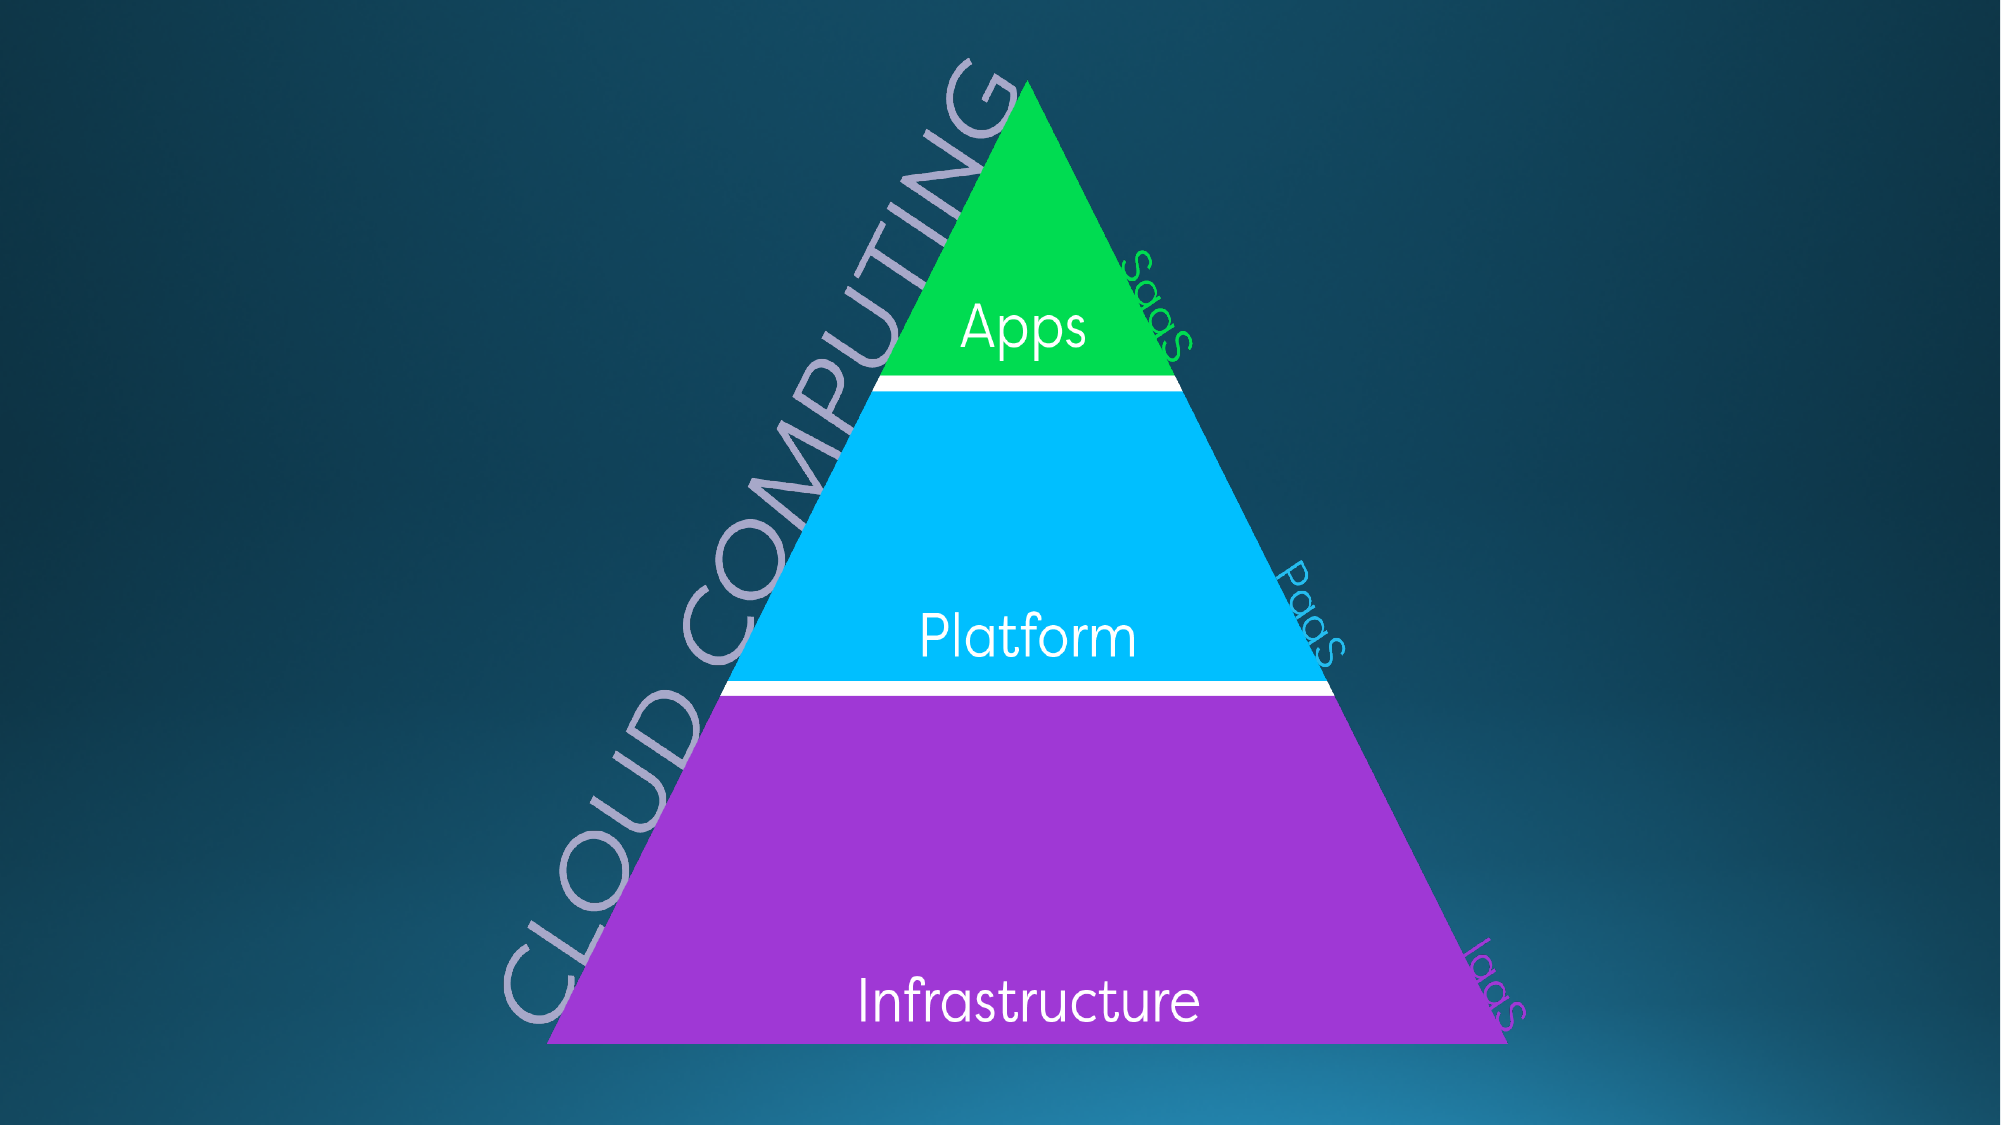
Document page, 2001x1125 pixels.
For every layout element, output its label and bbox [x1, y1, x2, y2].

picture [0, 0, 2001, 1125]
list [114, 8, 1940, 1115]
